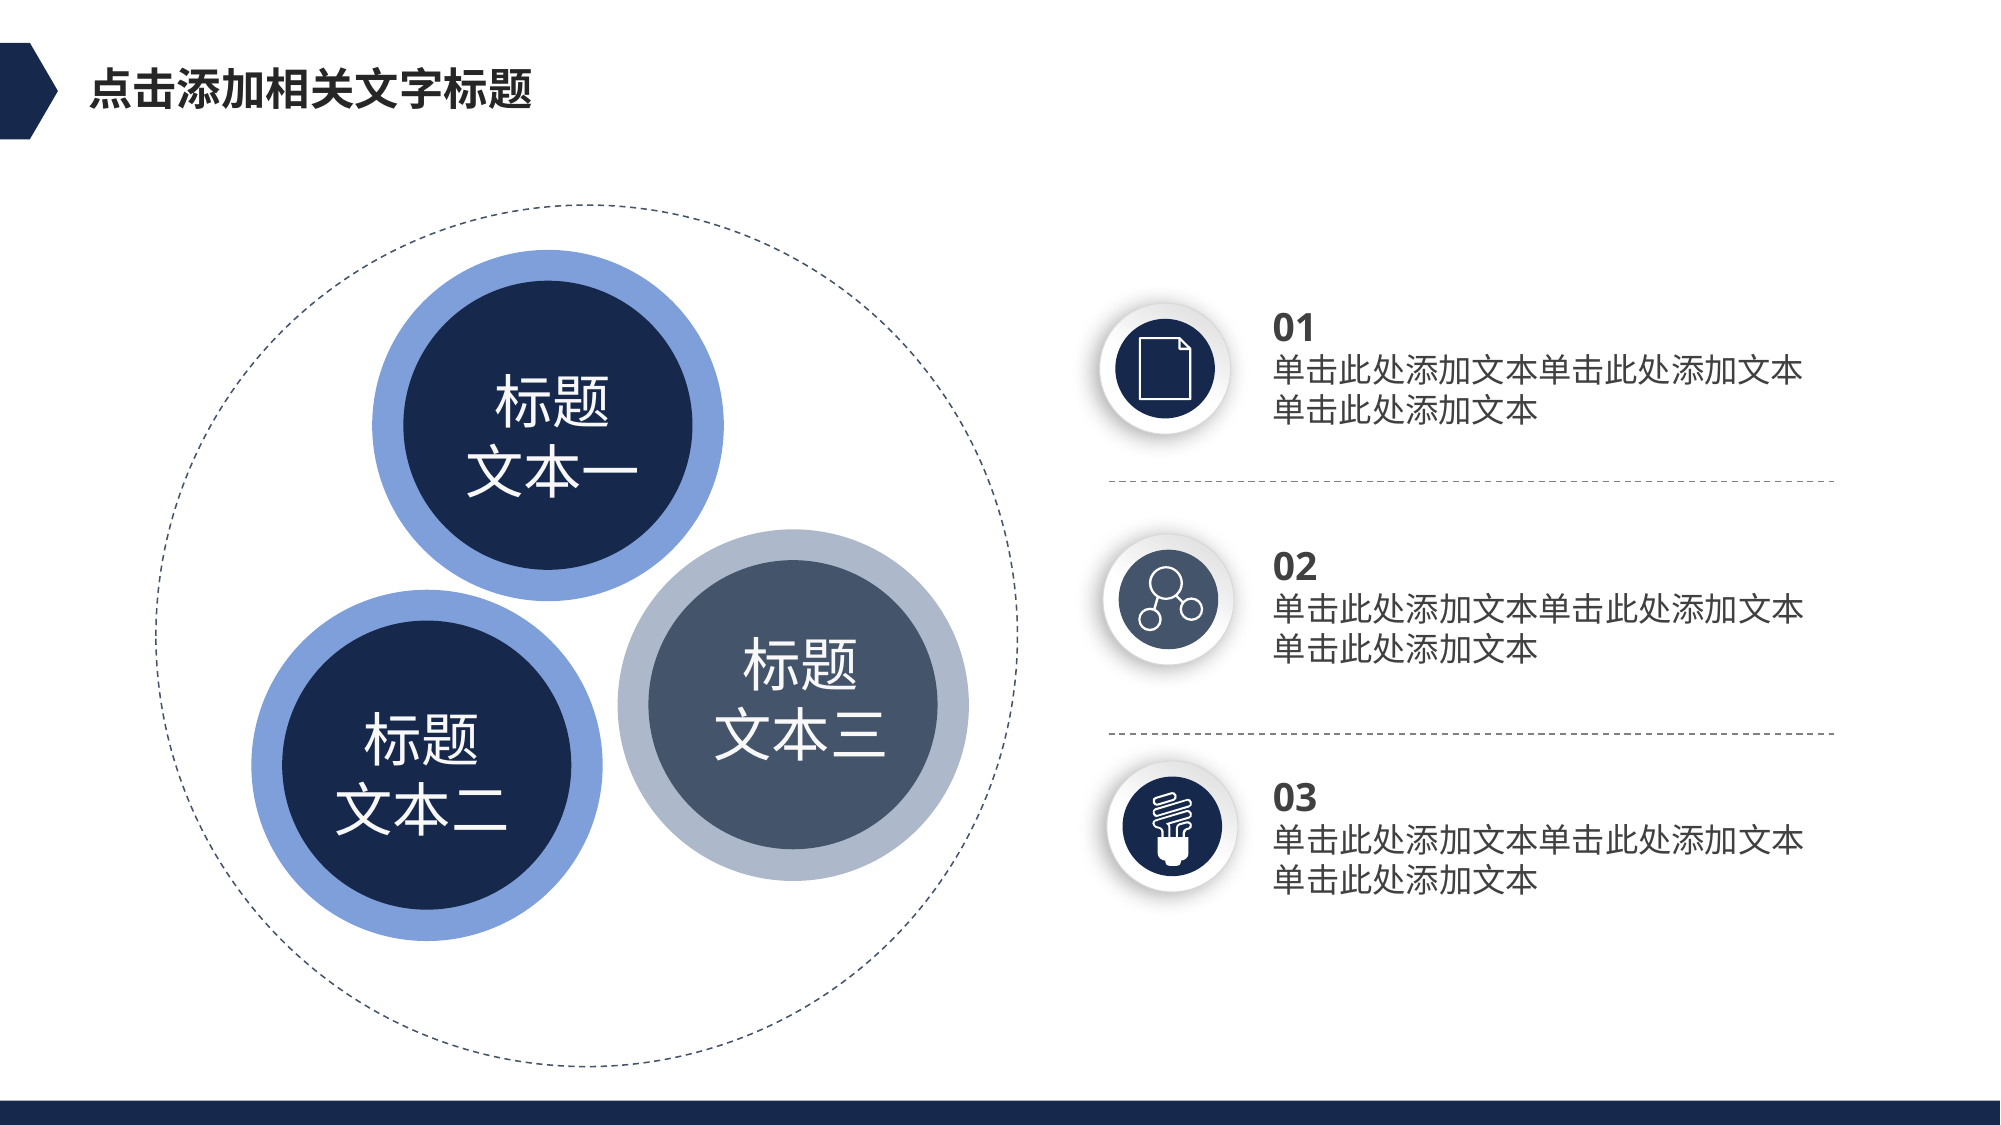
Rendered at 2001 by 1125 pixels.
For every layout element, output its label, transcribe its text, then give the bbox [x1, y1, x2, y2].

text_box 标题 文本一 [444, 354, 660, 515]
text_box 标题 文本二 [314, 692, 530, 853]
text_box [282, 620, 572, 910]
text_box 03 单击此处添加文本单击此处添加文本 单击此处添加文本 [1258, 765, 1866, 907]
text_box 01 单击此处添加文本单击此处添加文本 单击此处添加文本 [1257, 294, 1866, 436]
text_box [372, 249, 724, 602]
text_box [1106, 760, 1238, 892]
text_box [155, 205, 1018, 1067]
text_box 02 单击此处添加文本单击此处添加文本 单击此处添加文本 [1258, 533, 1866, 676]
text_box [1099, 303, 1231, 435]
text_box 点击添加相关文字标题 [73, 54, 549, 123]
text_box 标题 文本三 [693, 618, 909, 778]
text_box [0, 1100, 2000, 1125]
text_box [403, 280, 693, 570]
text_box [617, 529, 969, 881]
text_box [1102, 533, 1234, 665]
text_box [251, 589, 603, 942]
text_box [648, 560, 938, 850]
text_box [0, 41, 60, 141]
